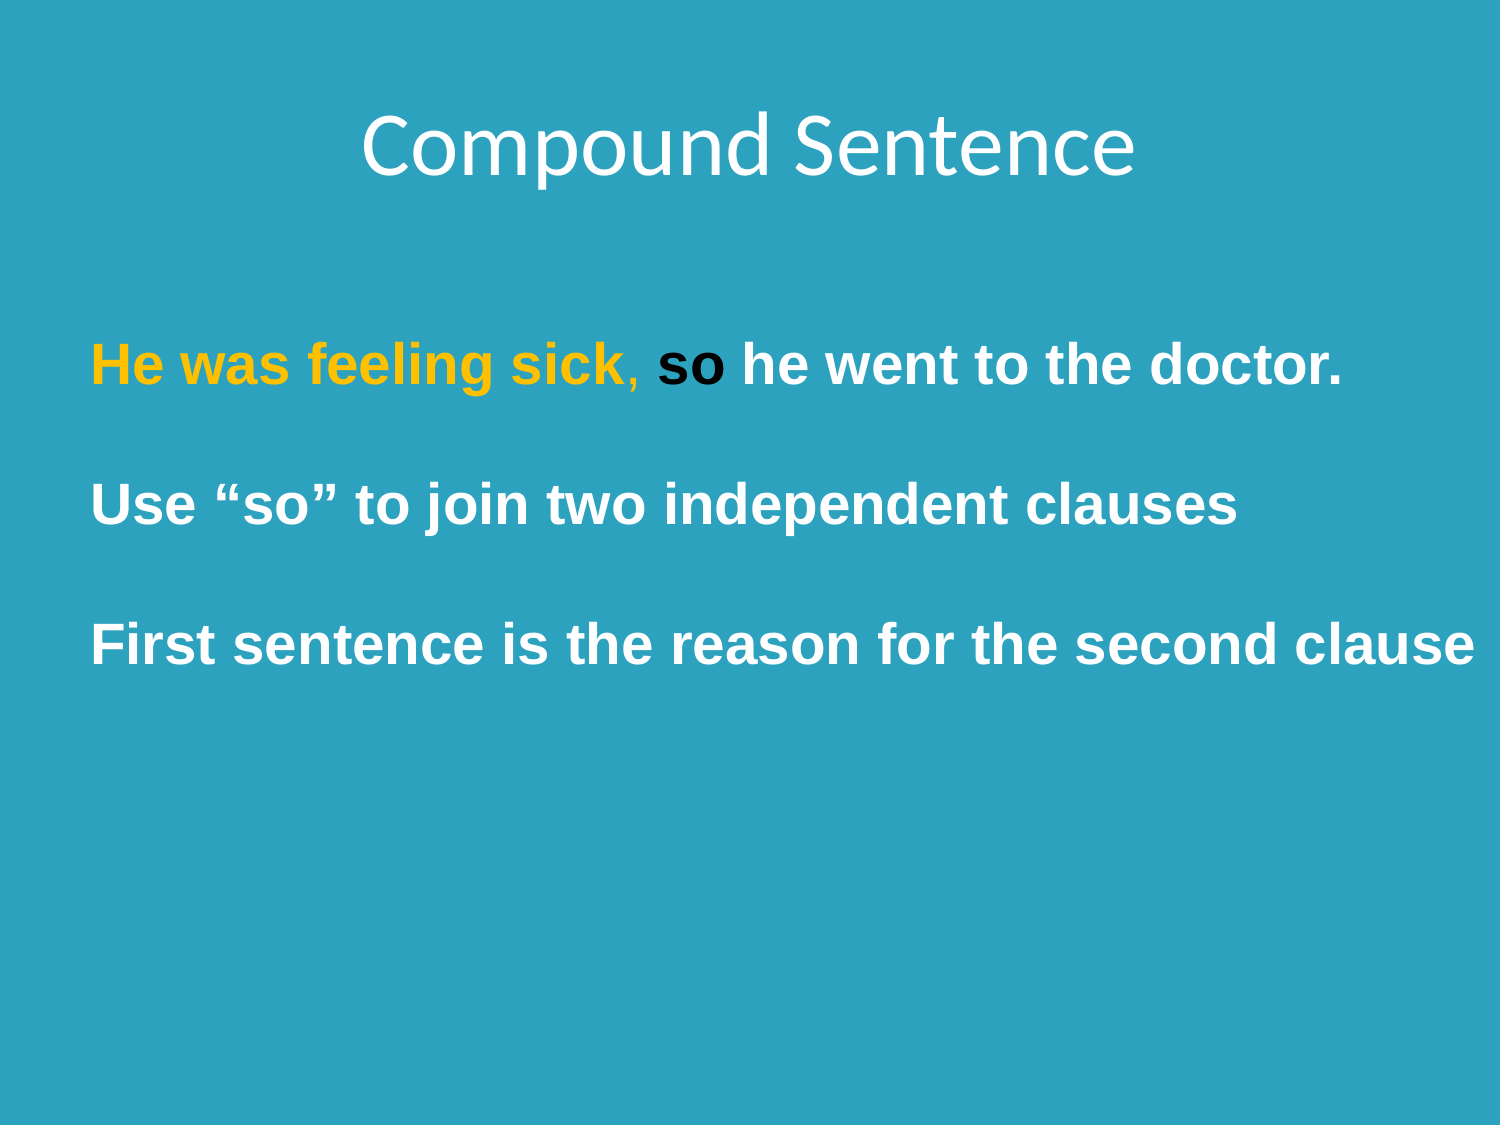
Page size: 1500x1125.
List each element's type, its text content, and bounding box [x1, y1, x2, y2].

title Compound Sentence [75, 45, 1425, 233]
text_box He was feeling sick, so he went to the doctor. Use “so” to join two independent clauses First sentence is the reason for the second clause [74, 318, 1500, 684]
